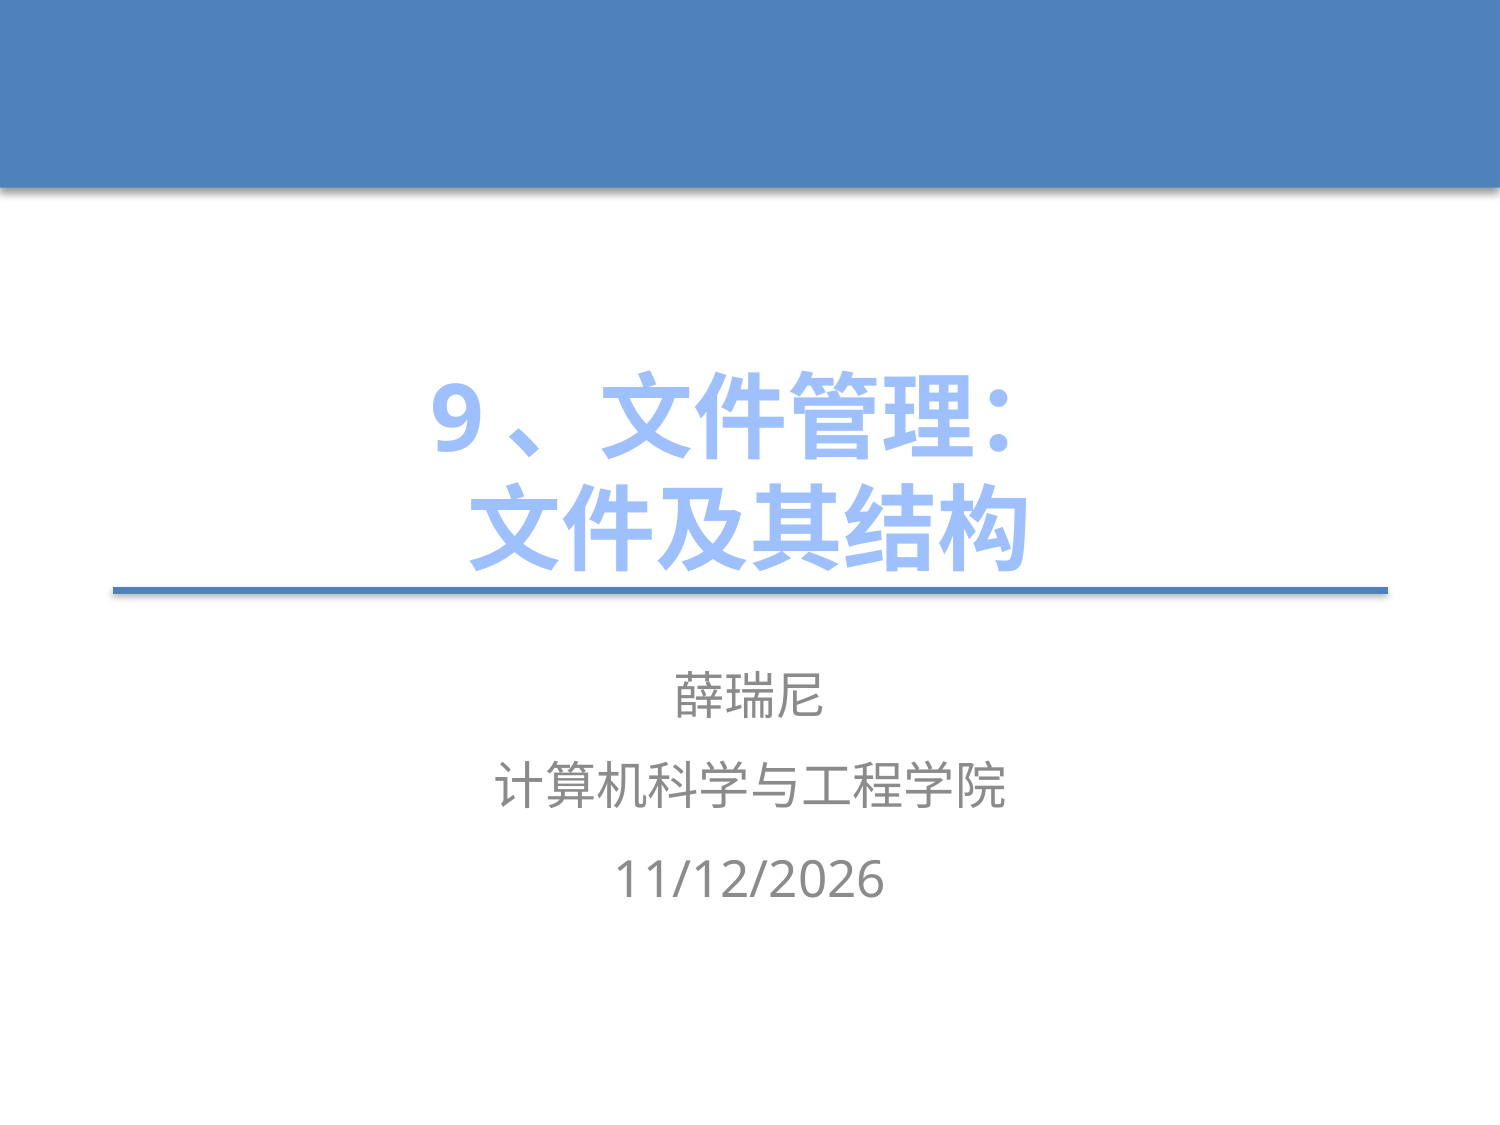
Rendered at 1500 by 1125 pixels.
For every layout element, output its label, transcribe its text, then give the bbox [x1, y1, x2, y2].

title 9、文件管理： 文件及其结构 [112, 349, 1388, 591]
subtitle 薛瑞尼 计算机科学与工程学院 2019/12/2 [225, 637, 1275, 925]
